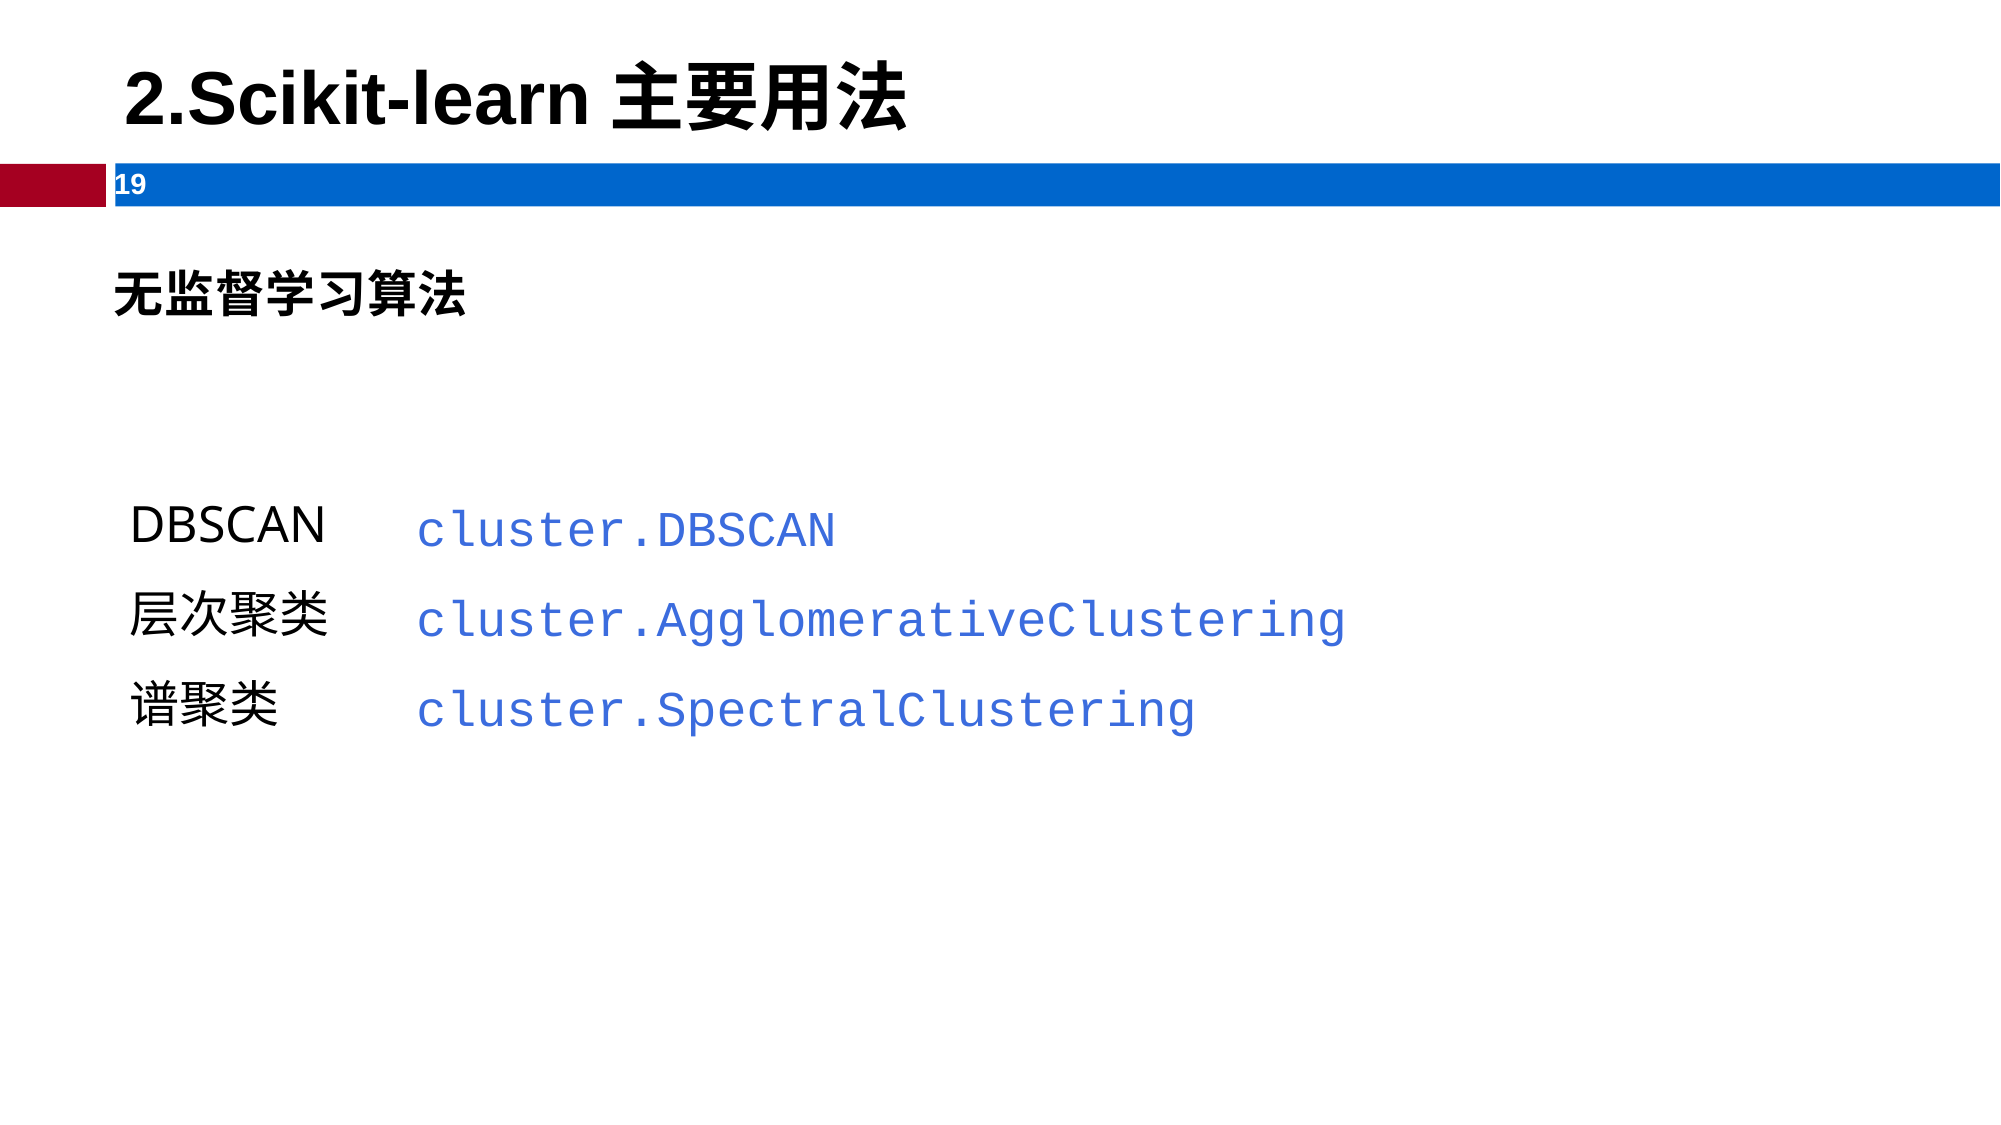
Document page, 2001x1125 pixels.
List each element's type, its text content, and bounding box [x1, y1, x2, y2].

text_box 无监督学习算法 [0, 255, 657, 395]
text_box cluster.DBSCAN cluster.AgglomerativeClustering cluster.SpectralClustering [401, 459, 1402, 744]
title 2.Scikit-learn主要用法 [109, 38, 2000, 150]
text_box DBSCAN 层次聚类 谱聚类 [109, 454, 394, 740]
